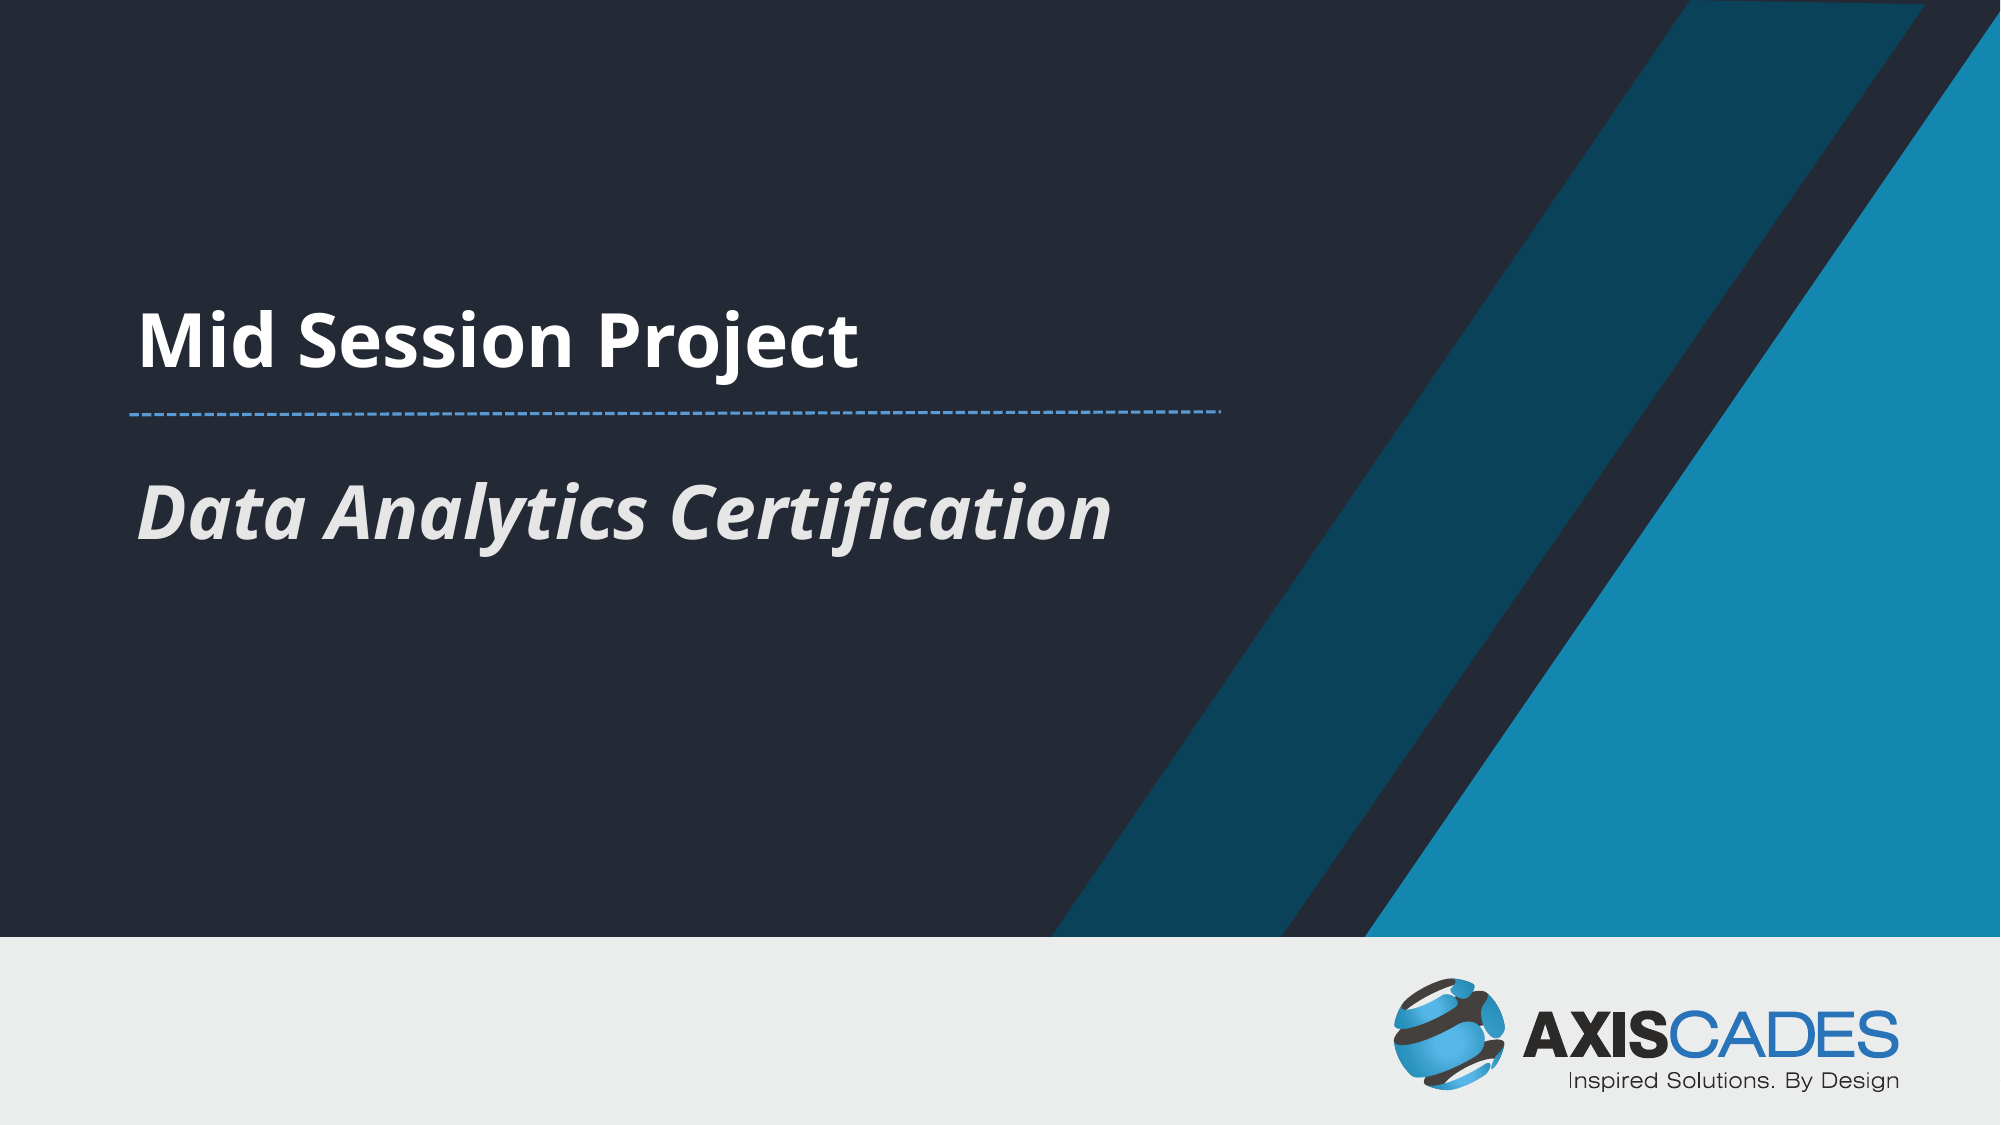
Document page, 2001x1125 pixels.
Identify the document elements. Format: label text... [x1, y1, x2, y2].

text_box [129, 411, 1222, 415]
title Mid Session Project [122, 239, 1412, 384]
text_box Data Analytics Certification [122, 411, 1412, 556]
